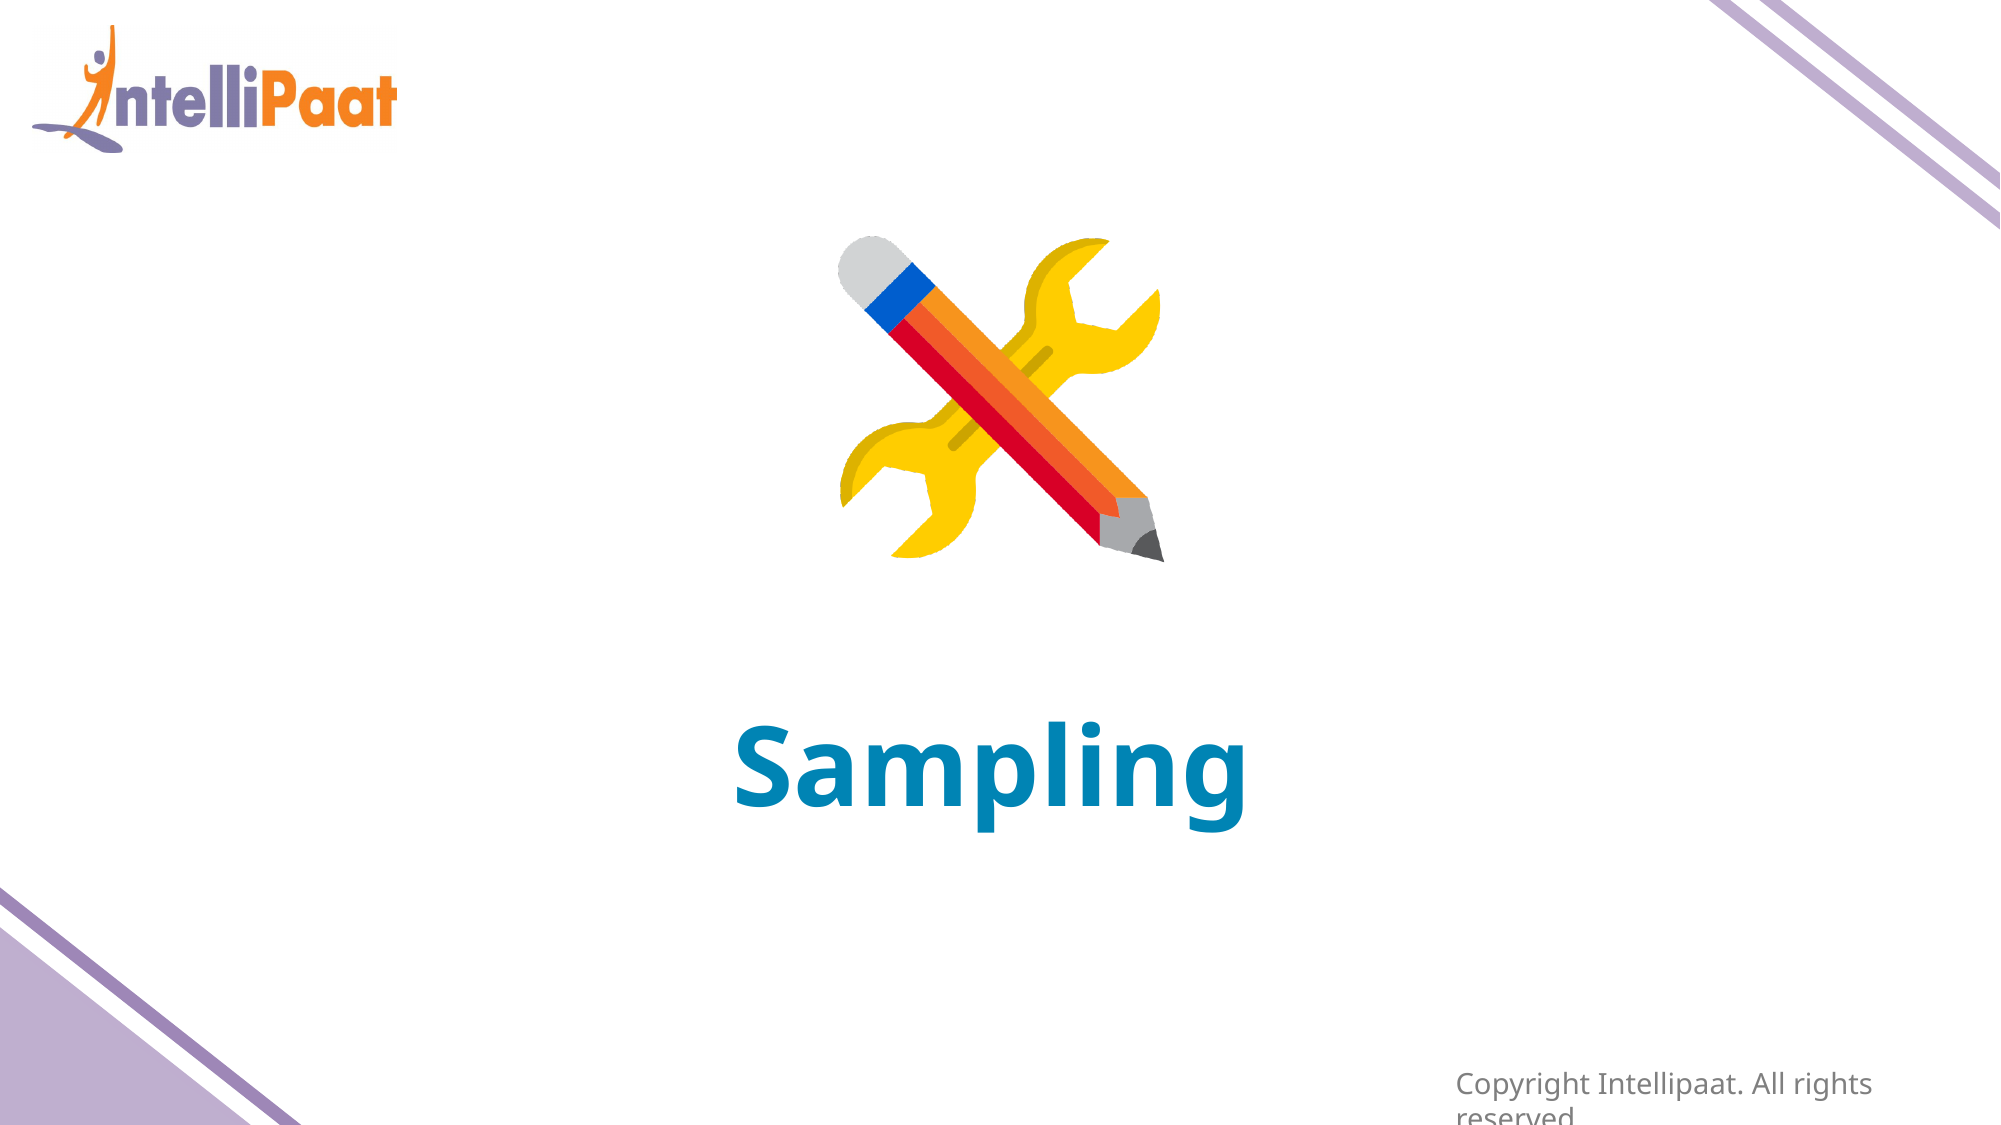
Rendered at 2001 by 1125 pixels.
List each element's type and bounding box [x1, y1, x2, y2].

picture [32, 25, 397, 153]
text_box [219, 217, 1781, 834]
text_box [0, 702, 579, 1125]
text_box [1429, 0, 2000, 424]
